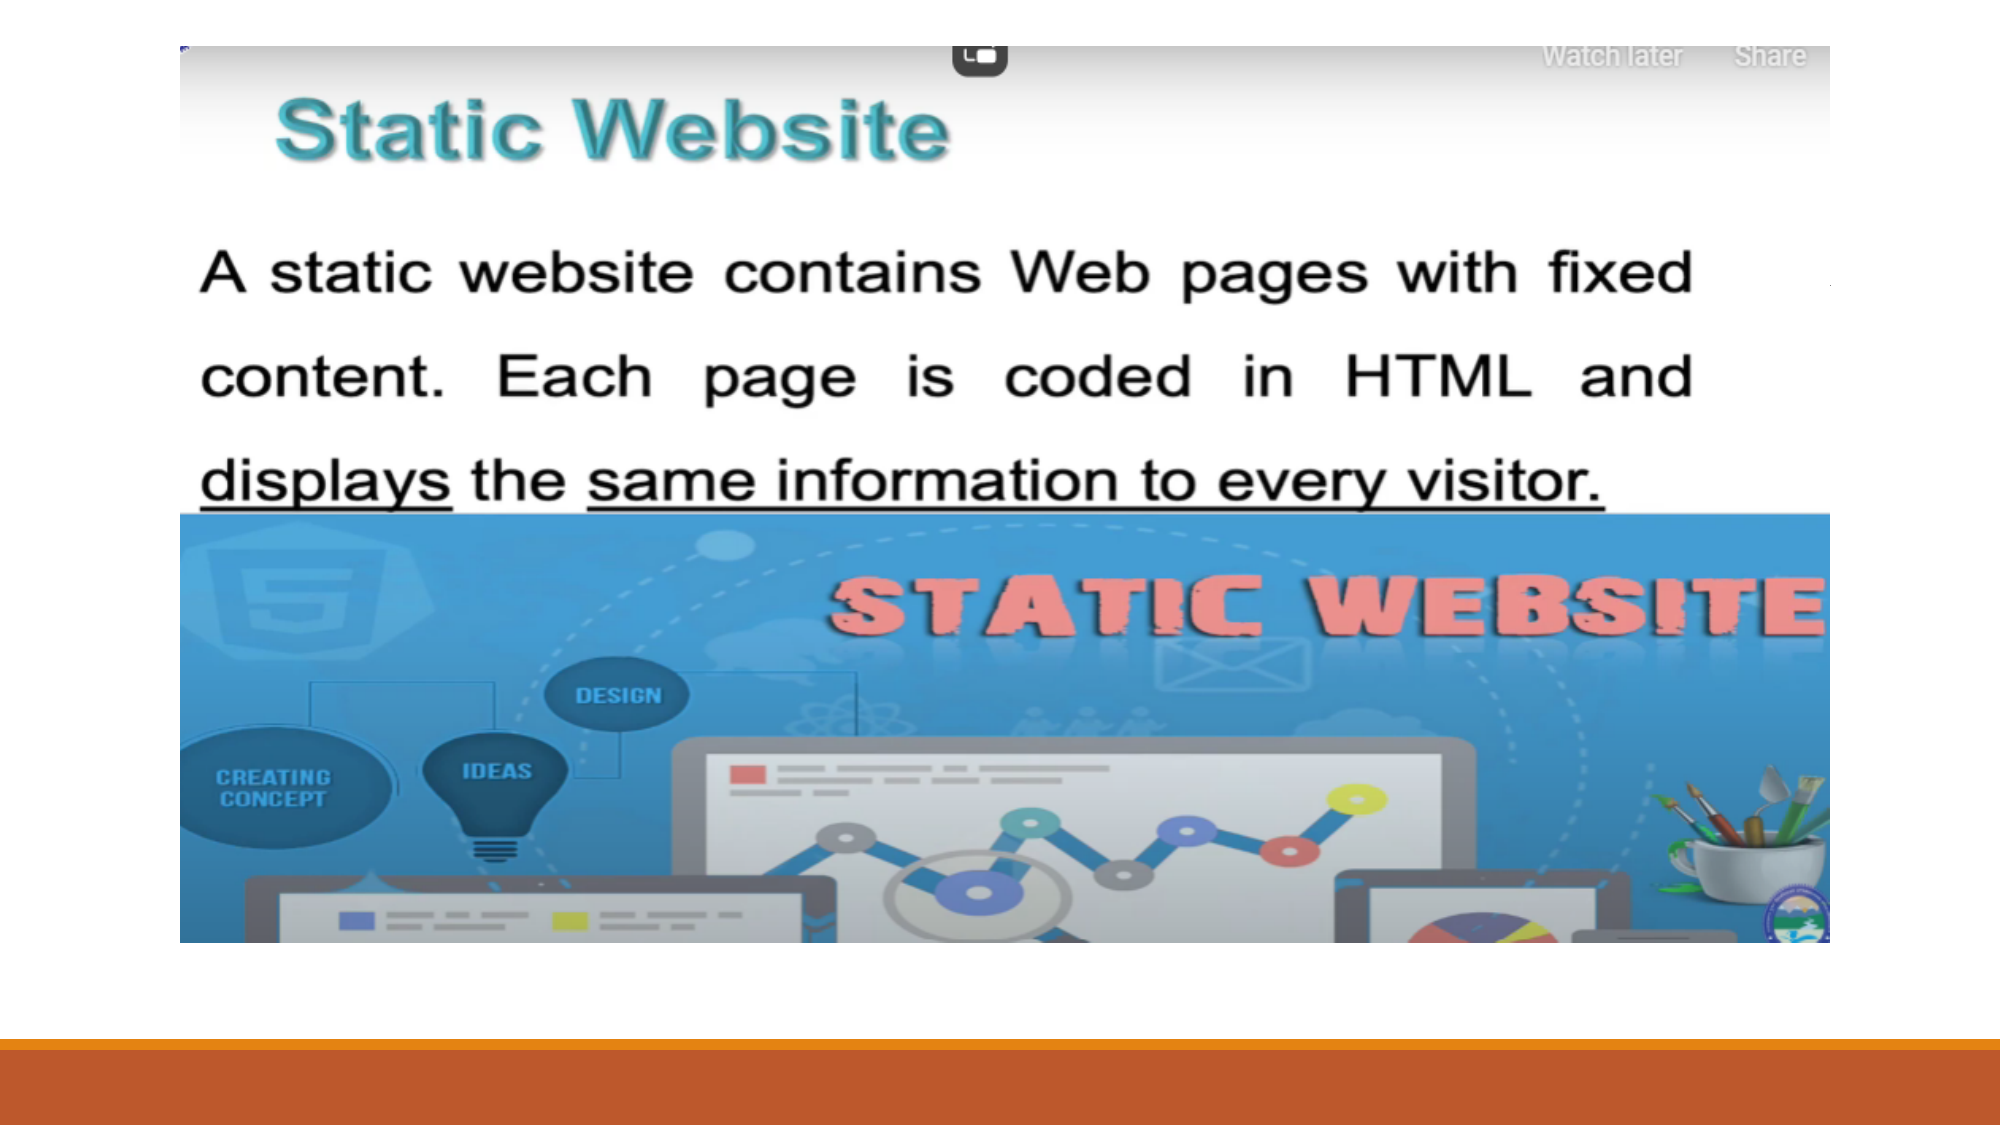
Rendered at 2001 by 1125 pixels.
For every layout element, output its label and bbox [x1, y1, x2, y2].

picture [179, 46, 1831, 943]
